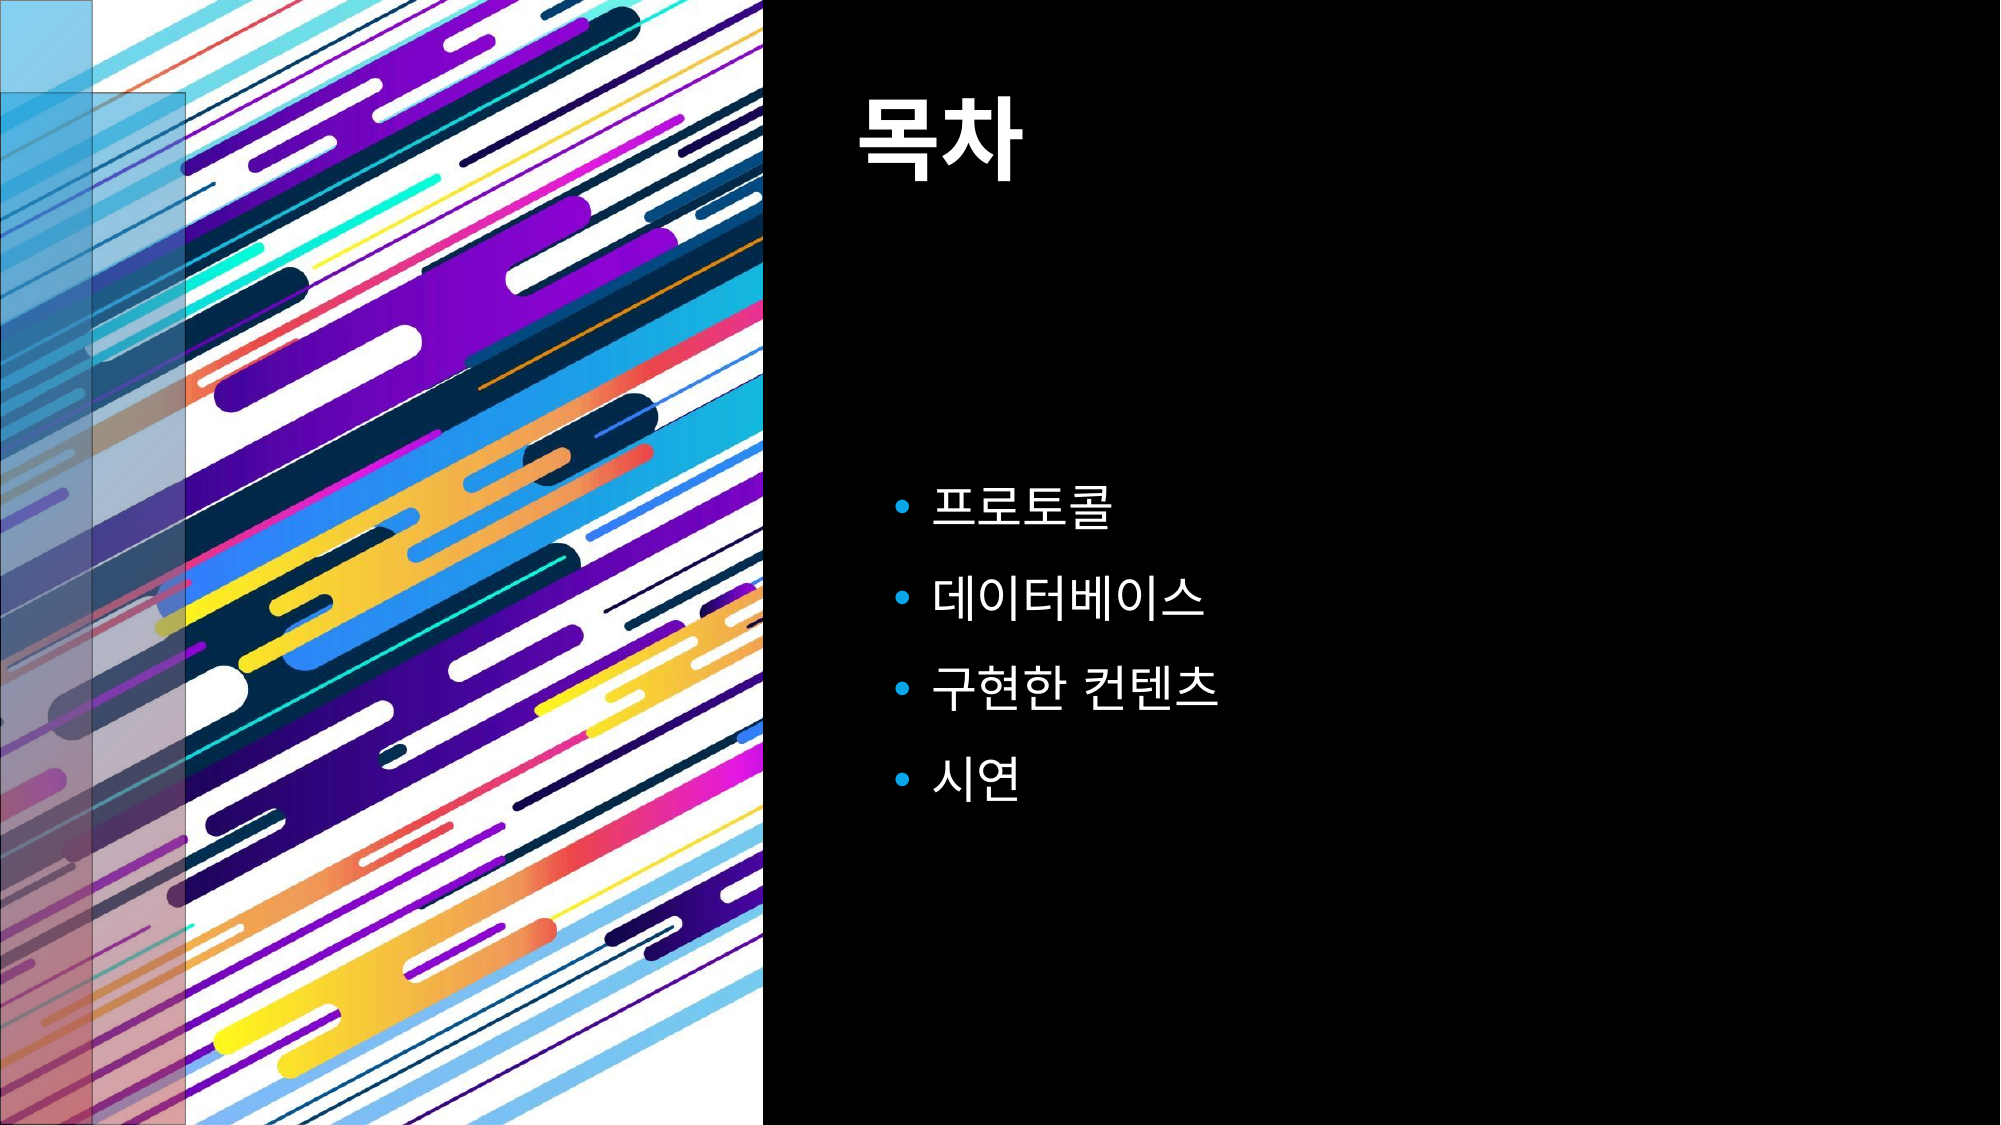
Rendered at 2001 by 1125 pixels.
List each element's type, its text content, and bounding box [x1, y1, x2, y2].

picture [0, 0, 763, 1125]
subtitle 프로토콜 데이터베이스 구현한 컨텐츠 시연 [841, 354, 1970, 999]
text_box [763, 0, 2000, 1125]
title 목차 [841, 74, 1970, 329]
